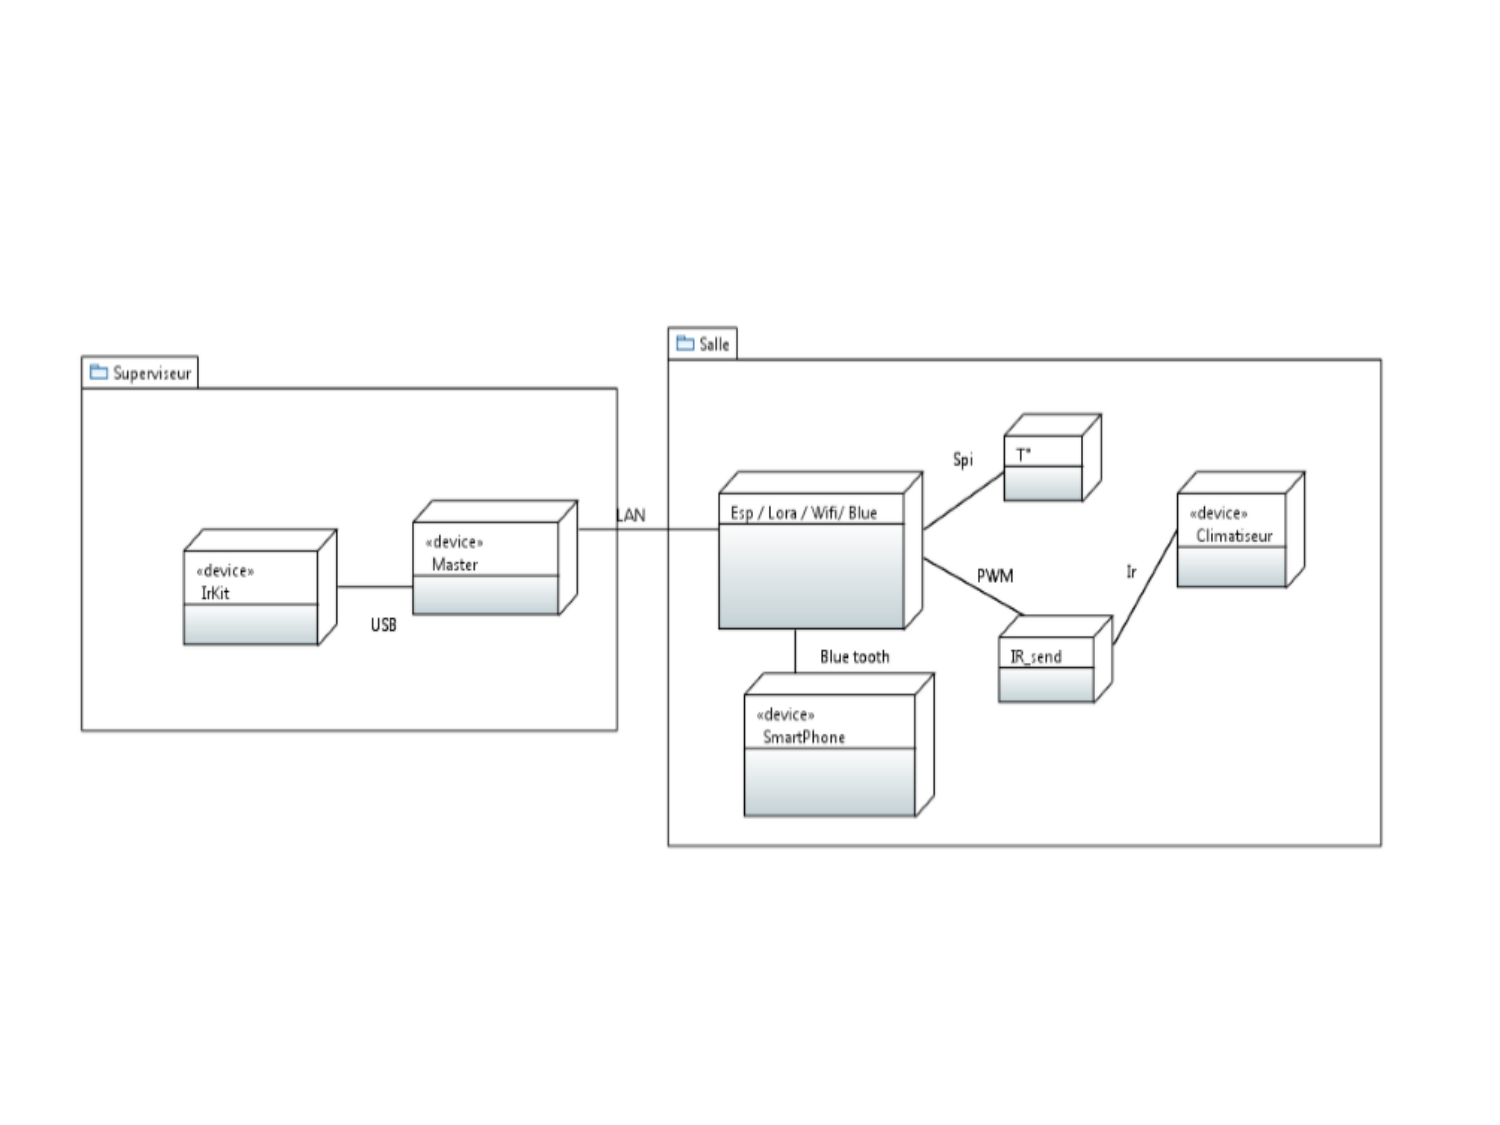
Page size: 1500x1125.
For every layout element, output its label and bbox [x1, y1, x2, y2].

list [74, 315, 1426, 965]
